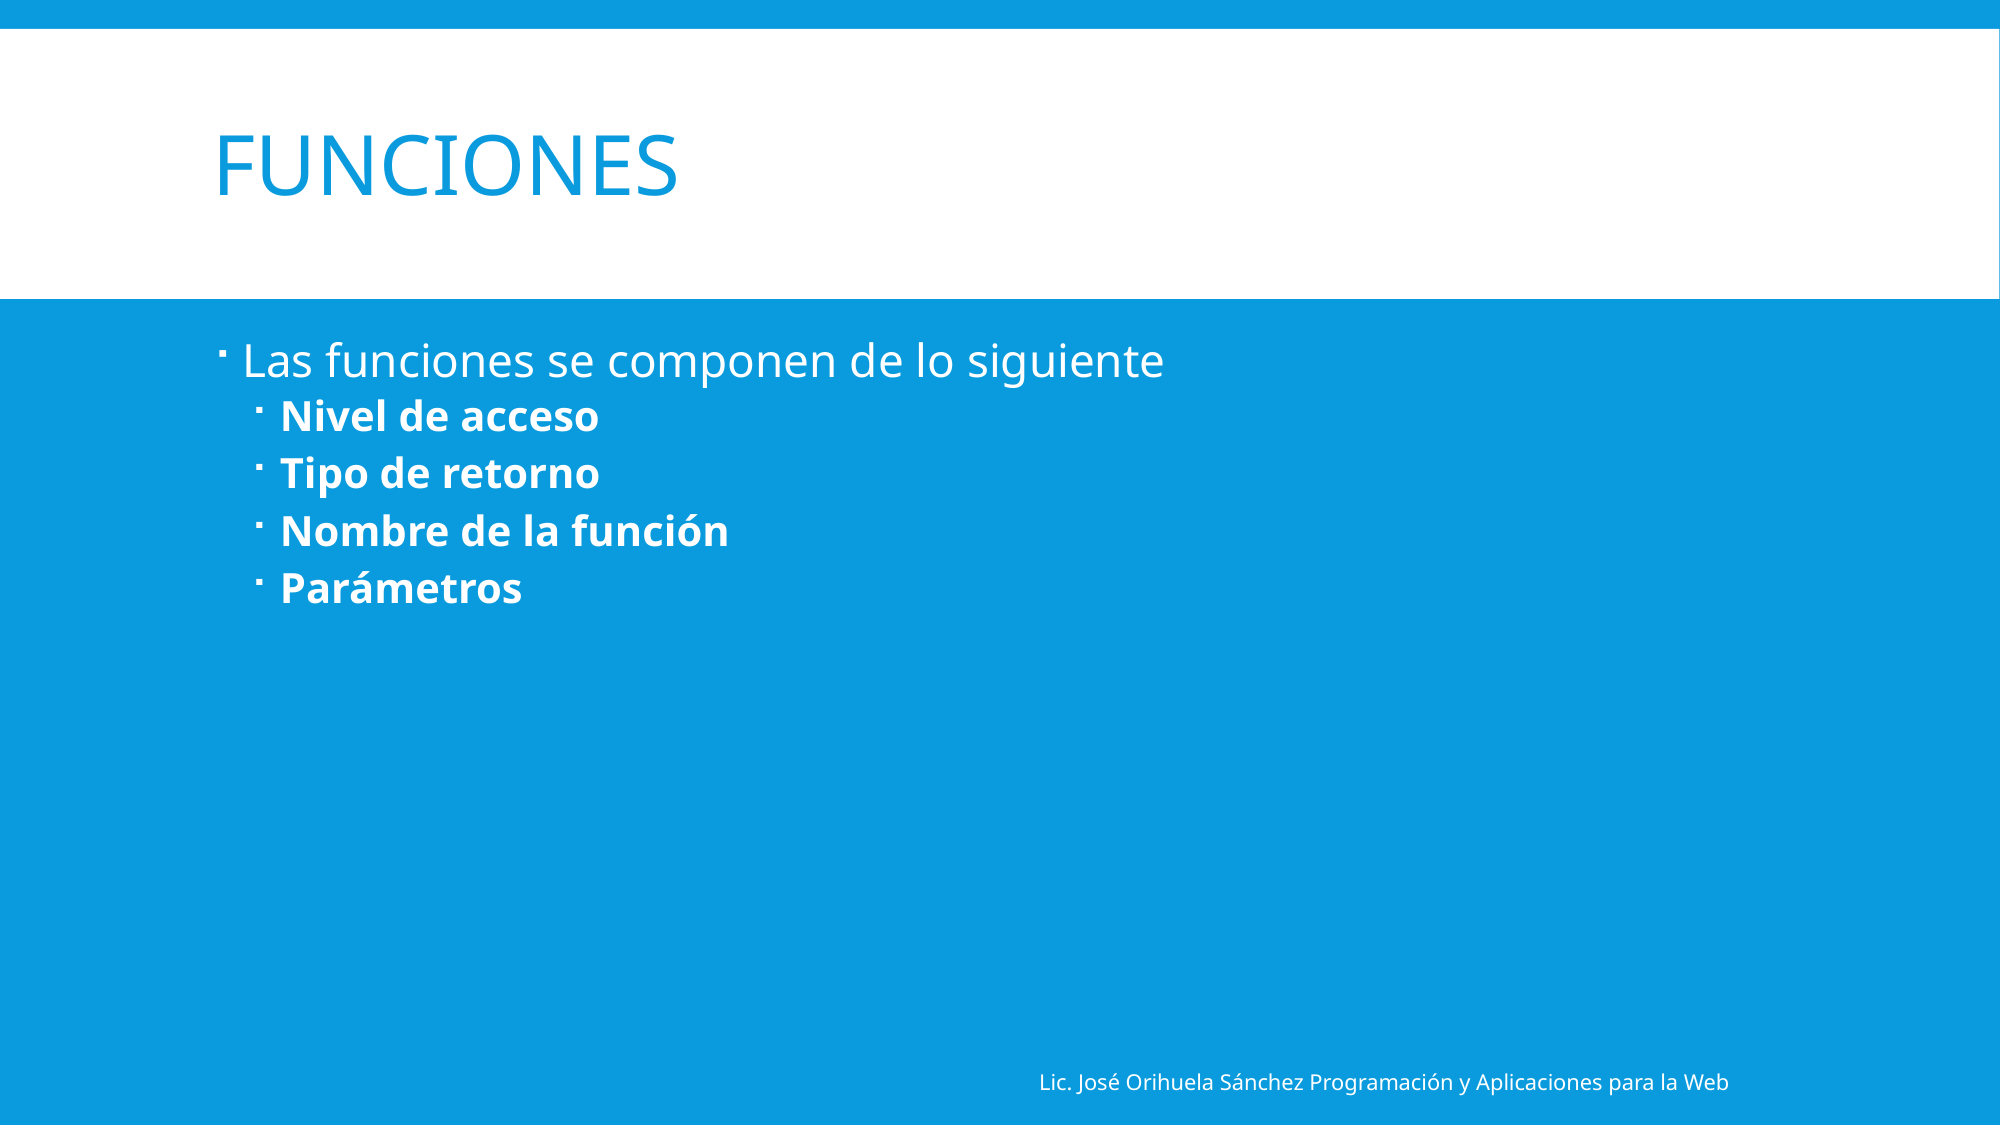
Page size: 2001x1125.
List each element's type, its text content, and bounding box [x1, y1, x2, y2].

list Las funciones se componen de lo siguiente Nivel de acceso Tipo de retorno Nombre de la función Parámetros [197, 329, 1803, 1020]
footer Lic. José Orihuela Sánchez Programación y Aplicaciones para la Web [918, 1053, 1746, 1114]
title Funciones [197, 46, 1803, 295]
